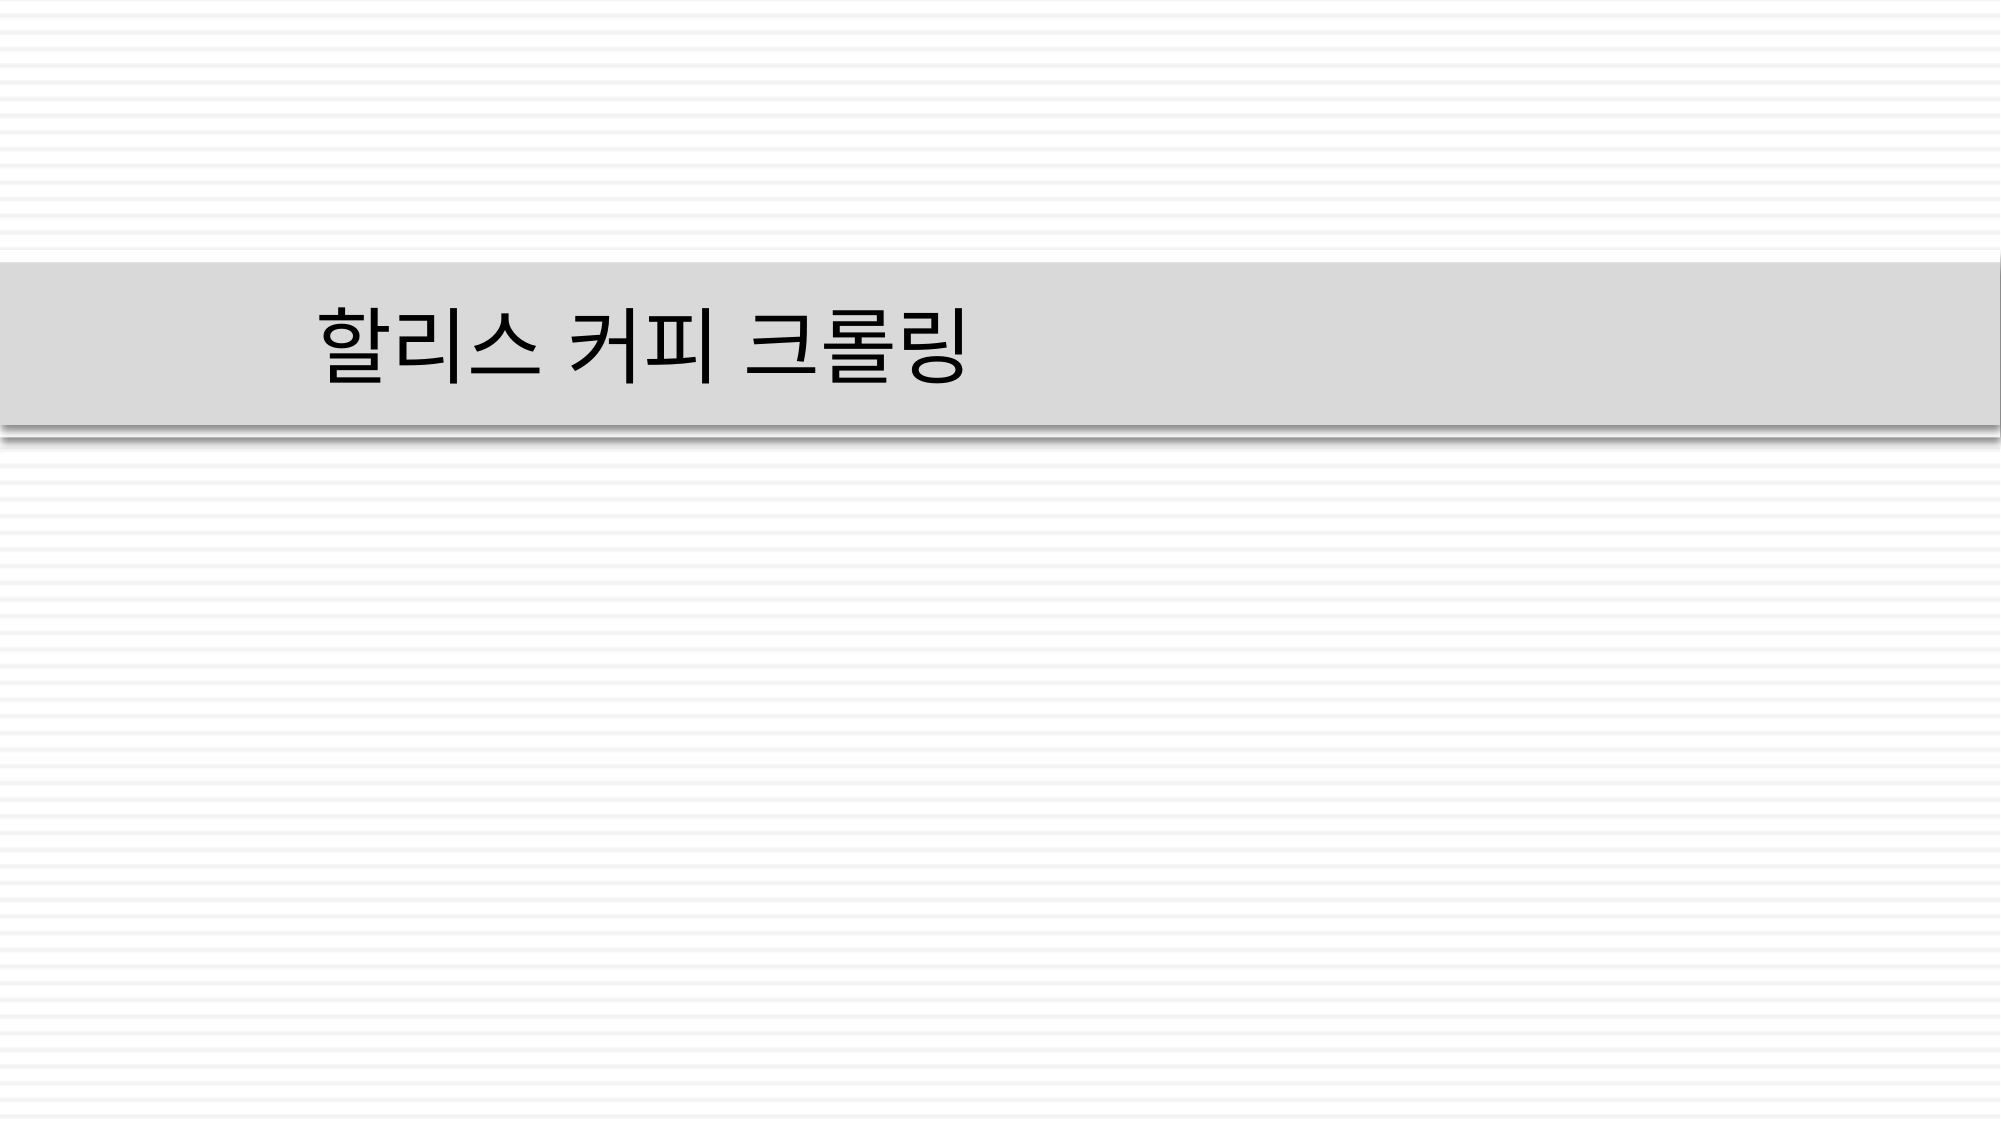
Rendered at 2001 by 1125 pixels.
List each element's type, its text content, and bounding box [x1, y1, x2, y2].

title 할리스 커피 크롤링 [300, 262, 1967, 425]
picture [0, 0, 2001, 1125]
